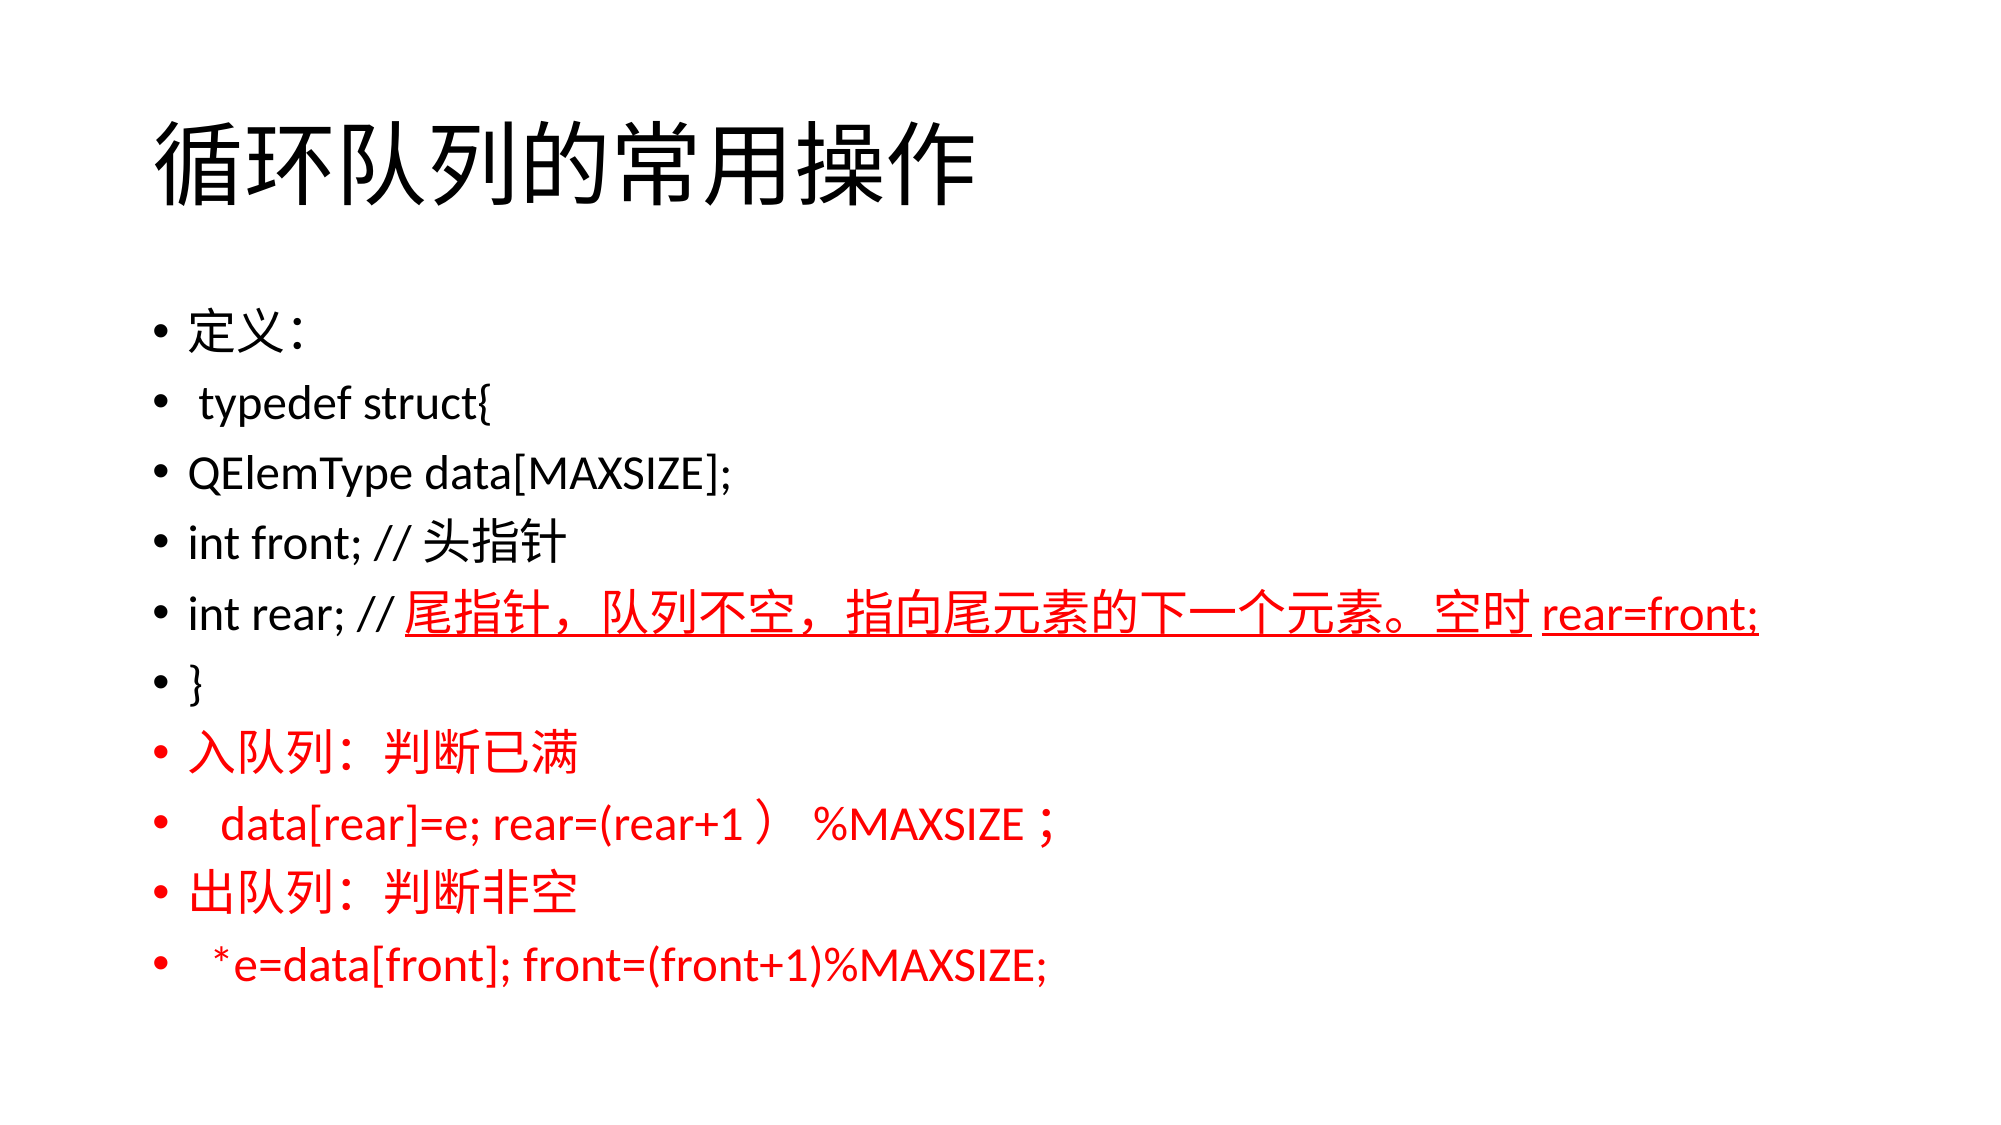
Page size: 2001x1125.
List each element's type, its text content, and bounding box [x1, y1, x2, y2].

title 循环队列的常用操作 [137, 59, 1863, 278]
list 定义： typedef struct{ QElemType data[MAXSIZE]; int front; //头指针 int rear; //尾指针，队列不空，指向尾元素的下一个元素。空时rear=front; } 入队列：判断已满 data[rear]=e; rear=(rear+1）%MAXSIZE； 出队列：判断非空 *e=data[front]; front=(front+1)%MAXSIZE; [137, 299, 1863, 1014]
